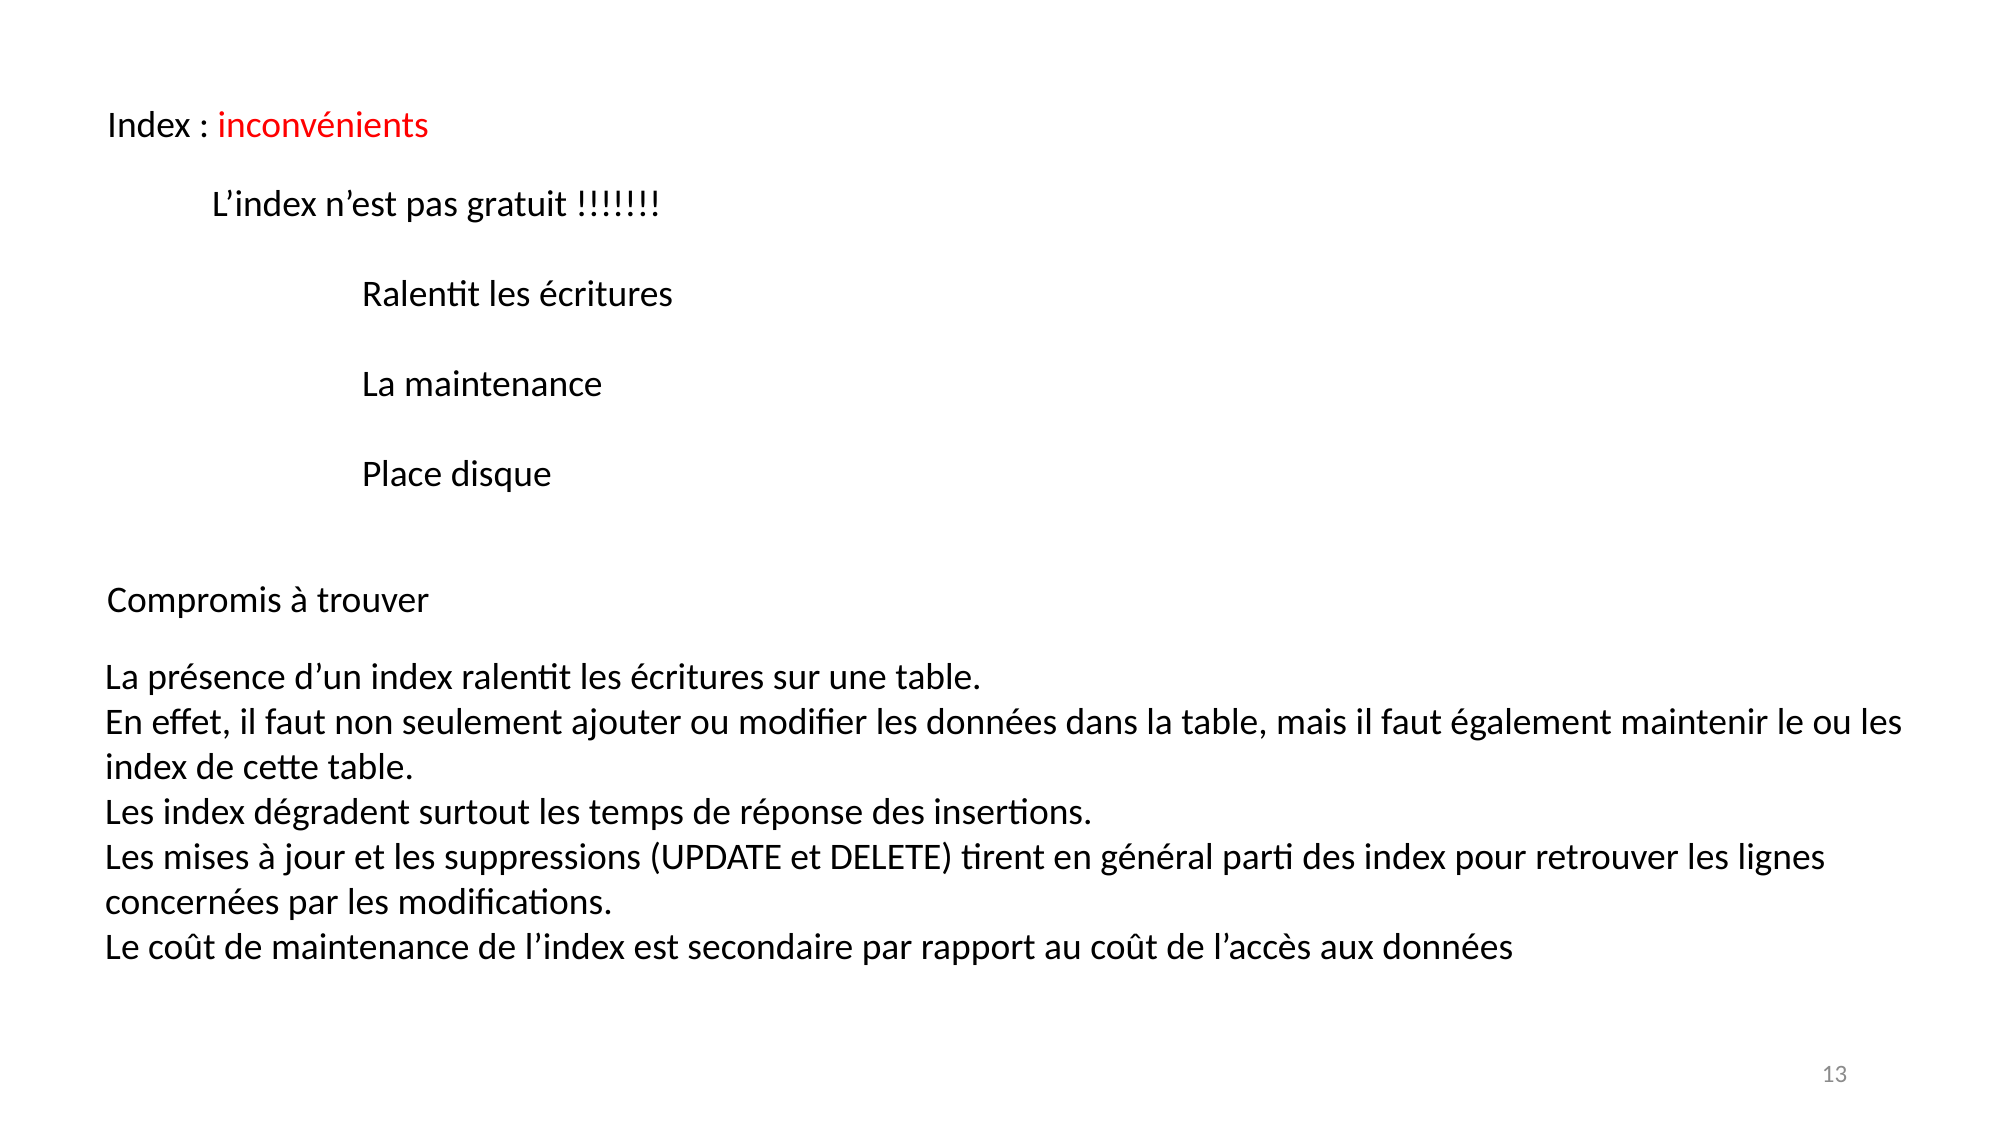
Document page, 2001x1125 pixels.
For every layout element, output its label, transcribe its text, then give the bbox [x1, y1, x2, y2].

text_box La présence d’un index ralentit les écritures sur une table. En effet, il faut non seulement ajouter ou modifier les données dans la table, mais il faut également maintenir le ou les index de cette table. Les index dégradent surtout les temps de réponse des insertions. Les mises à jour et les suppressions (UPDATE et DELETE) tirent en général parti des index pour retrouver les lignes concernées par les modifications. Le coût de maintenance de l’index est secondaire par rapport au coût de l’accès aux données [90, 644, 1933, 975]
slide_number 13 [1412, 1042, 1863, 1103]
text_box Index : inconvénients [92, 93, 453, 153]
text_box Compromis à trouver [92, 567, 445, 627]
text_box L’index n’est pas gratuit !!!!!!! Ralentit les écritures La maintenance Place disque [197, 171, 1179, 547]
